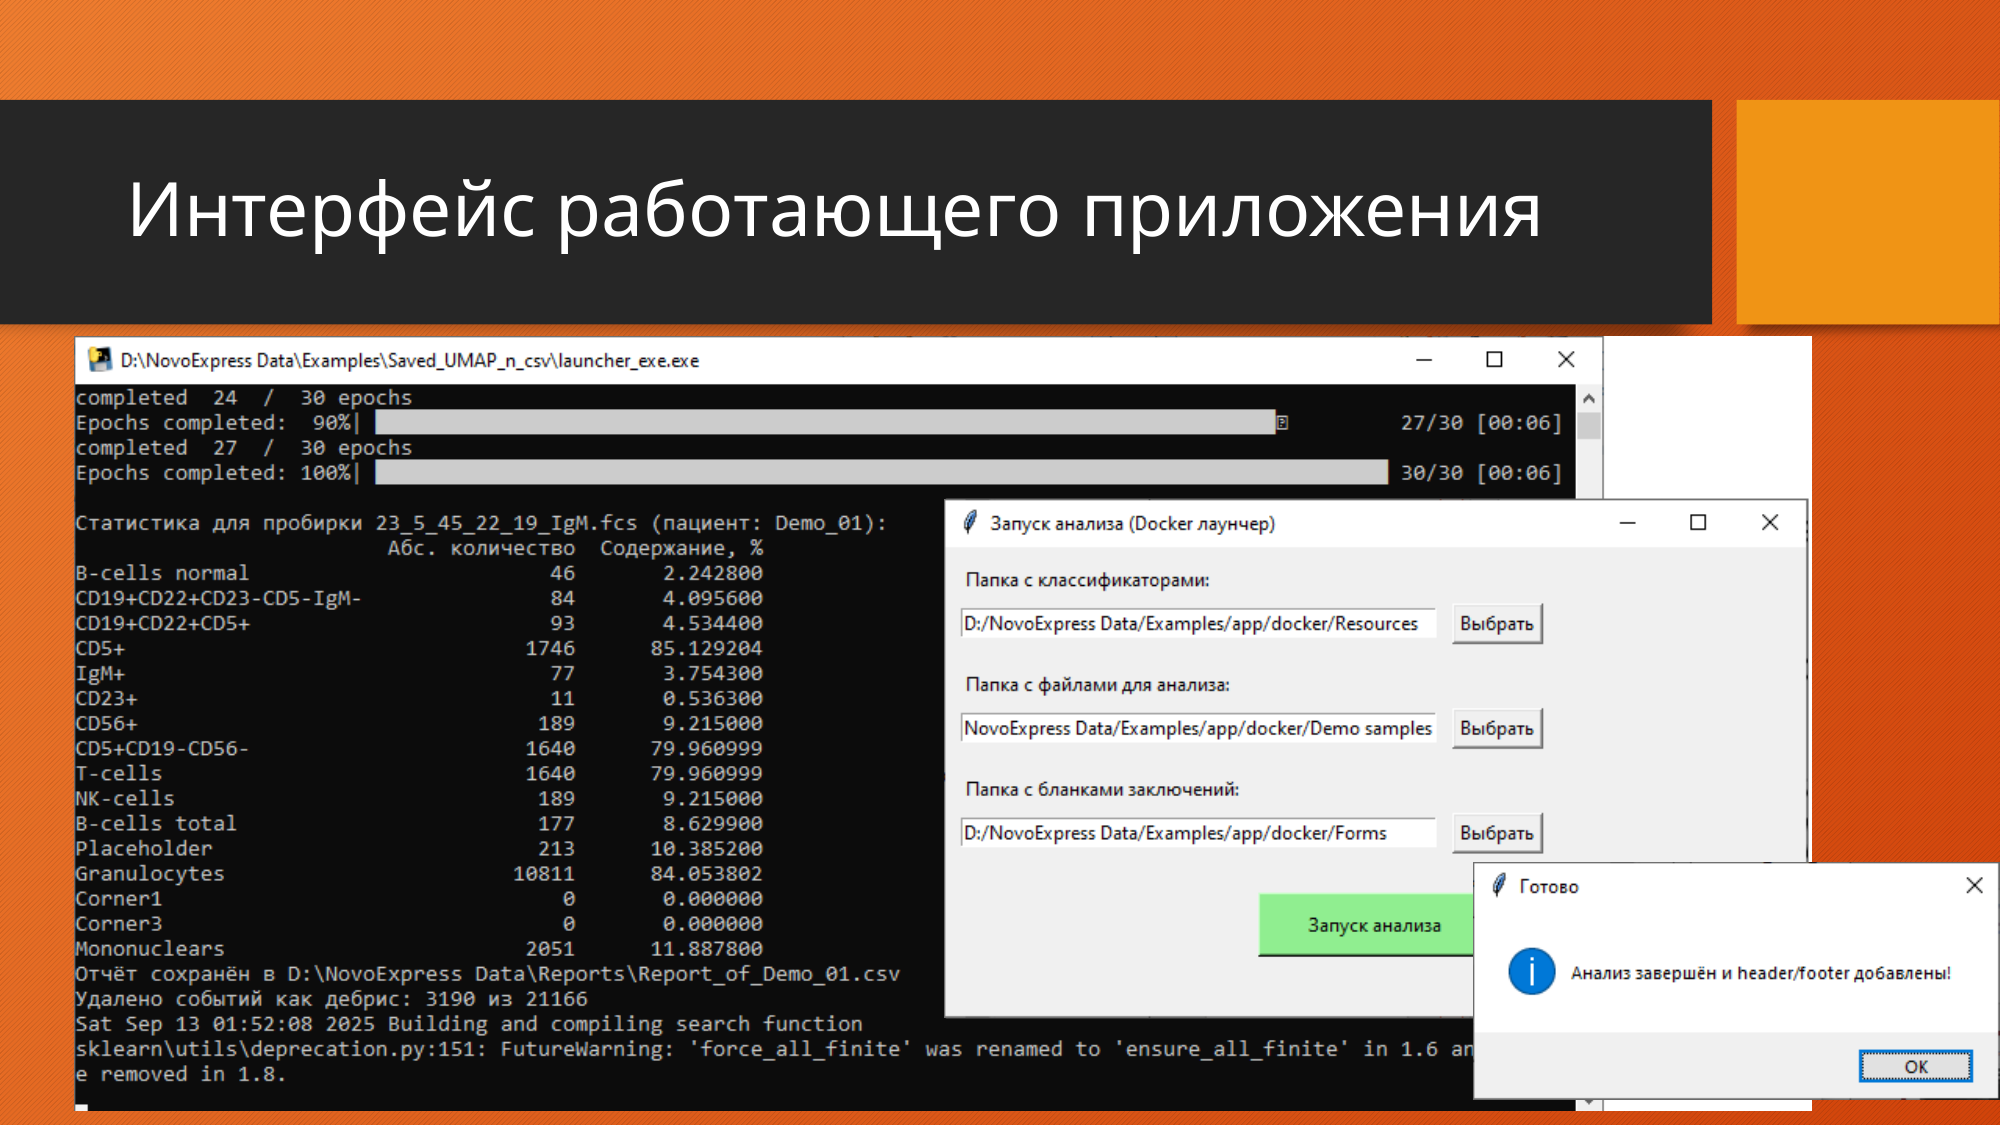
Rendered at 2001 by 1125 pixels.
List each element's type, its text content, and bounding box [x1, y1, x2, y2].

picture [0, 325, 2000, 1111]
title Интерфейс работающего приложения [111, 123, 1689, 301]
